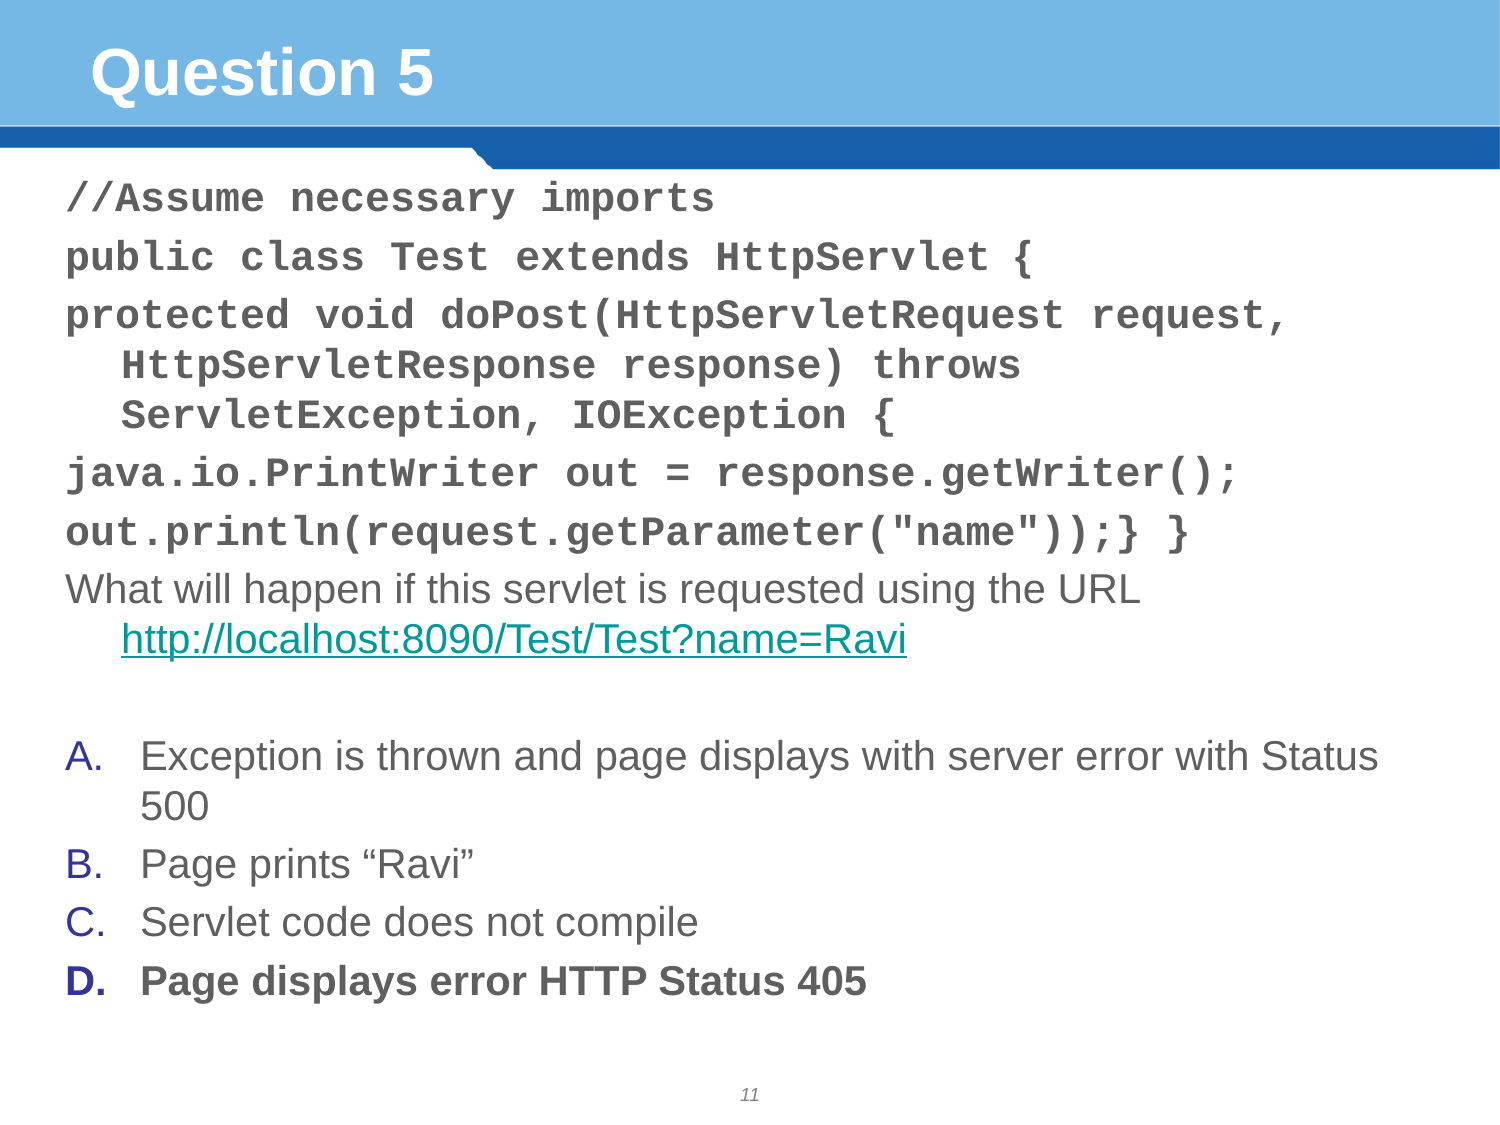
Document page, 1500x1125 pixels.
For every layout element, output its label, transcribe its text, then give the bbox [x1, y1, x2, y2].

picture [0, 0, 1500, 188]
slide_number 11 [574, 1074, 926, 1115]
list //Assume necessary imports public class Test extends HttpServlet { protected void doPost(HttpServletRequest request, HttpServletResponse response) throws ServletException, IOException { java.io.PrintWriter out = response.getWriter(); out.println(request.getParameter("name"));} } What will happen if this servlet is requested using the URL http://localhost:8090/Test/Test?name=Ravi Exception is thrown and page displays with server error with Status 500 Page prints “Ravi” Servlet code does not compile Page displays error HTTP Status 405 [49, 162, 1476, 1088]
title Question 5 [74, 0, 1426, 138]
